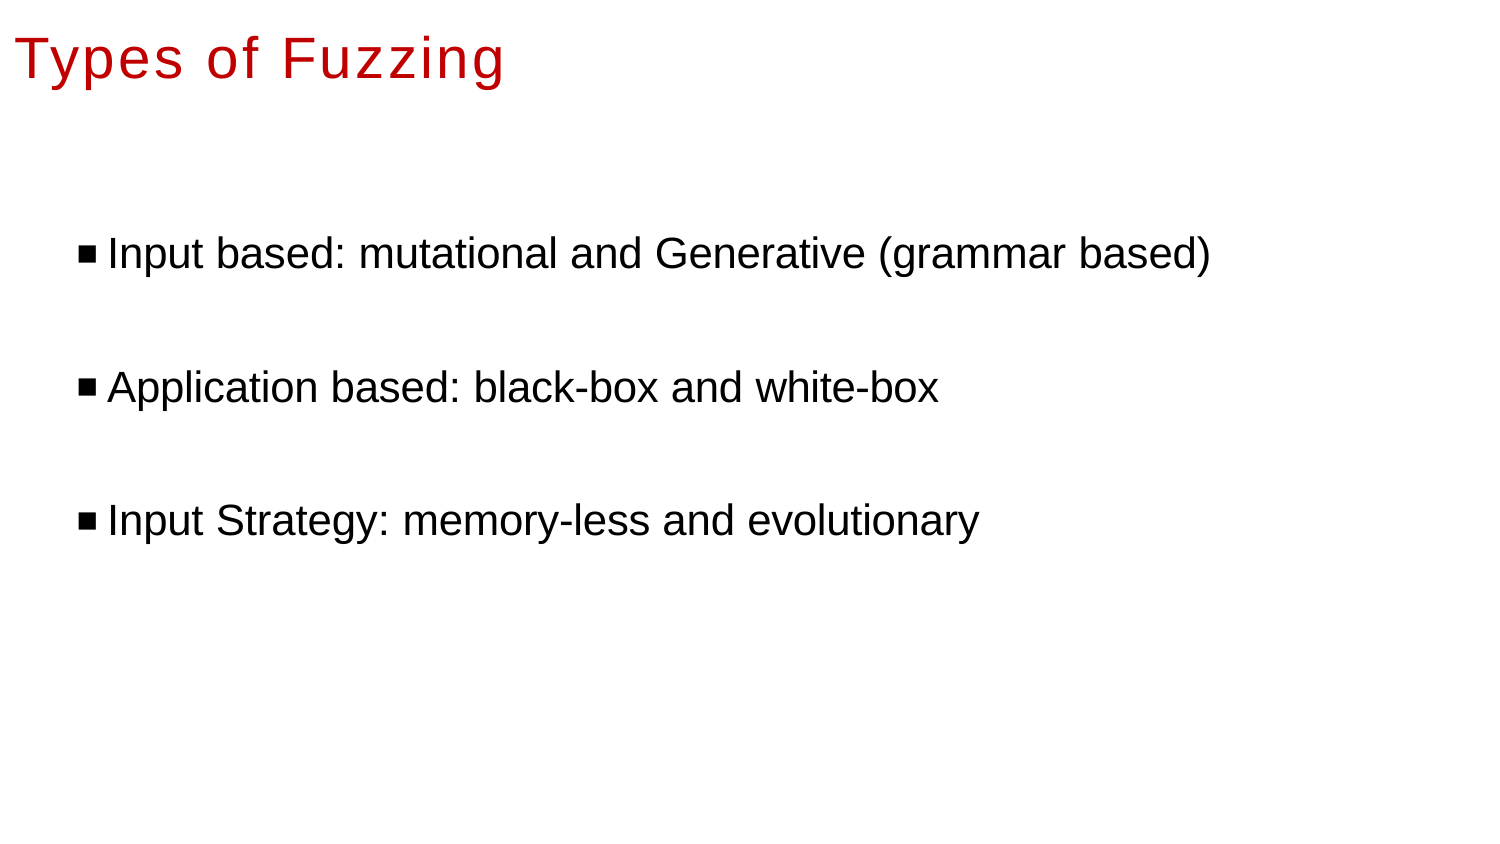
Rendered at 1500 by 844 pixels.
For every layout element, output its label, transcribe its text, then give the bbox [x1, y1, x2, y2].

text_box Input based: mutational and Generative (grammar based) Application based: black-box and white-box Input Strategy: memory-less and evolutionary [73, 223, 1216, 545]
title Types of Fuzzing [12, 17, 1366, 161]
